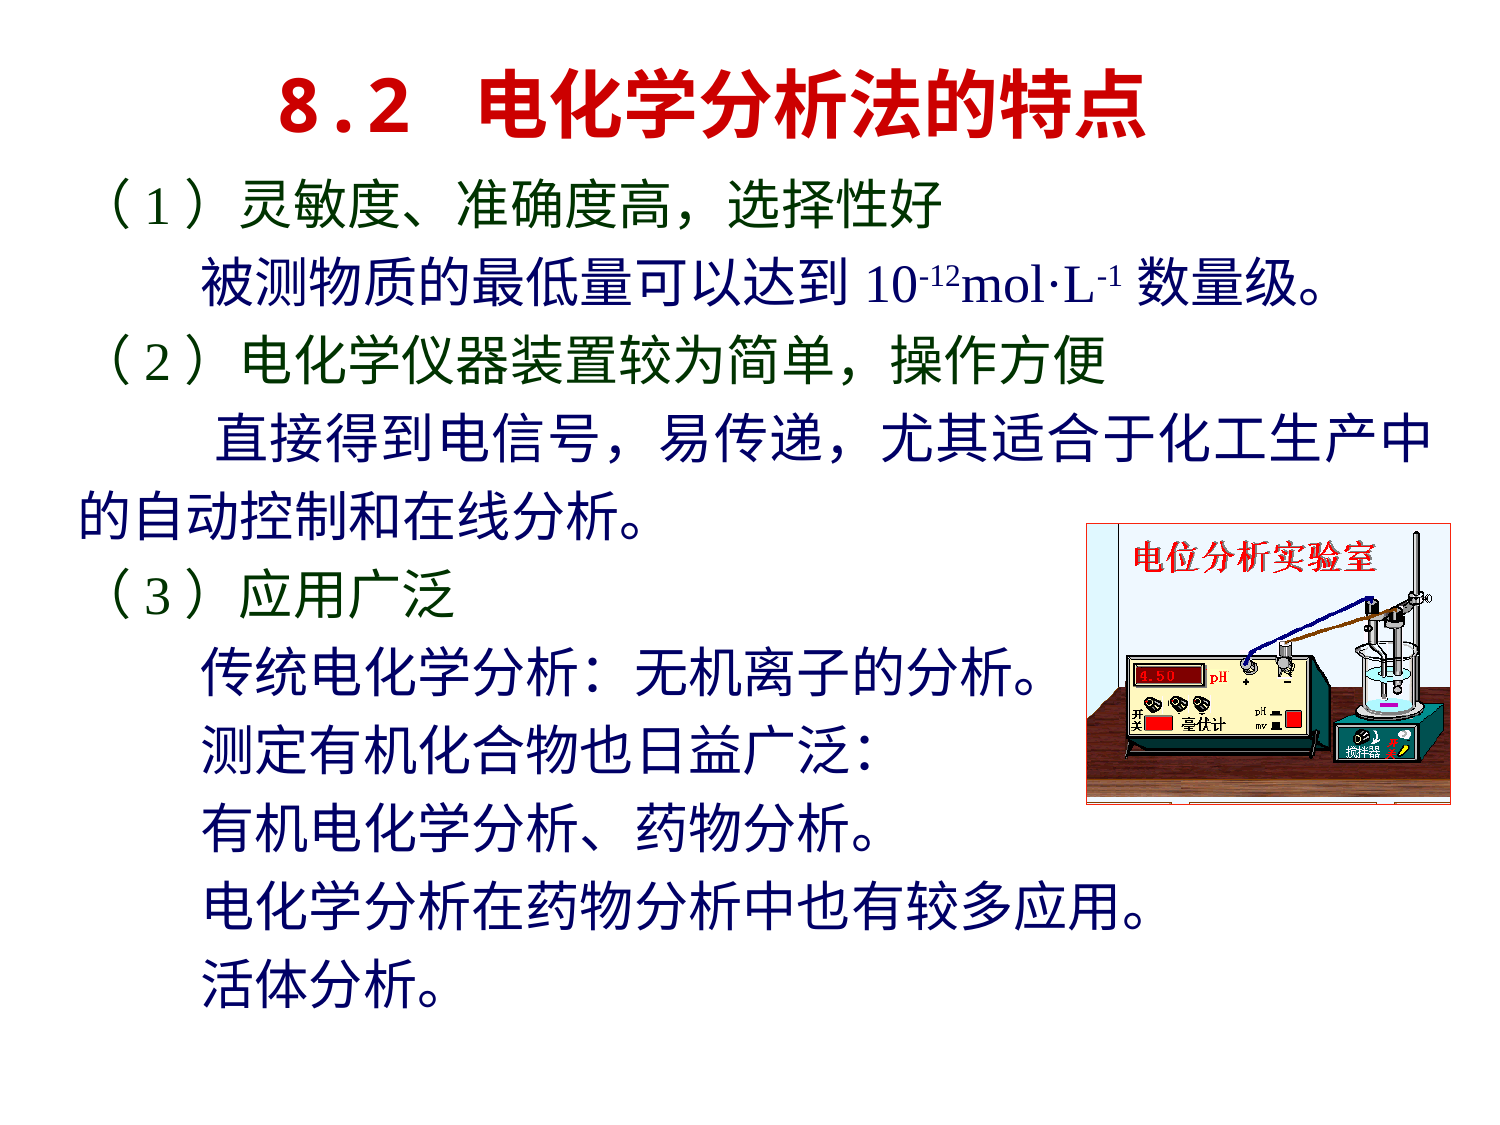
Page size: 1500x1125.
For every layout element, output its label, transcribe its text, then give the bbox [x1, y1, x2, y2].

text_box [1087, 524, 1451, 804]
text_box （1）灵敏度、准确度高，选择性好 被测物质的最低量可以达到10-12mol·L-1数量级。 （2）电化学仪器装置较为简单，操作方便 直接得到电信号，易传递，尤其适合于化工生产中的自动控制和在线分析。 （3）应用广泛 传统电化学分析：无机离子的分析。 测定有机化合物也日益广泛： 有机电化学分析、药物分析。 电化学分析在药物分析中也有较多应用。 活体分析。 [62, 150, 1450, 1023]
text_box 8.2 电化学分析法的特点 [74, 50, 1350, 150]
